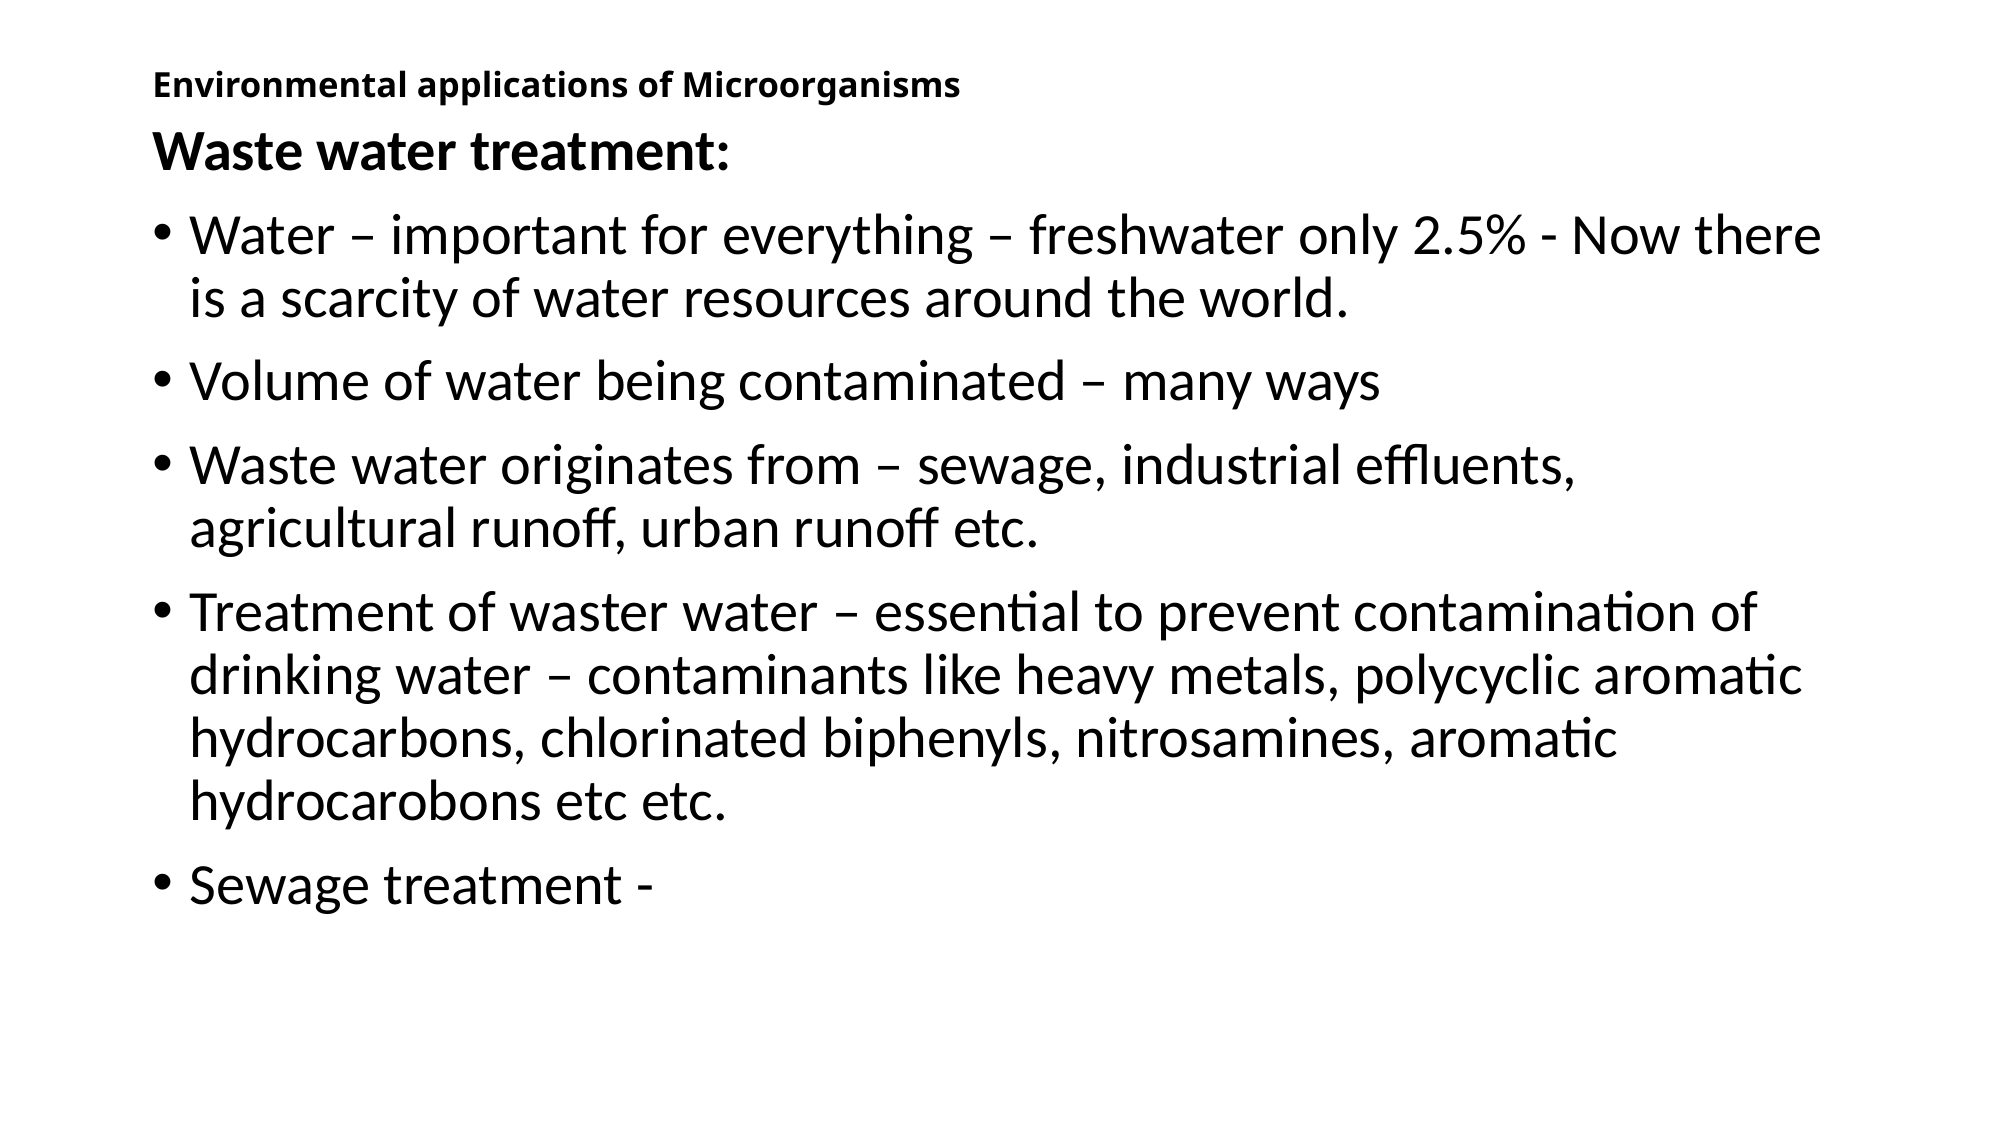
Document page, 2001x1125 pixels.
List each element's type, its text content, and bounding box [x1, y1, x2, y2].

list Waste water treatment: Water – important for everything – freshwater only 2.5% - Now there is a scarcity of water resources around the world. Volume of water being contaminated – many ways Waste water originates from – sewage, industrial effluents, agricultural runoff, urban runoff etc. Treatment of waster water – essential to prevent contamination of drinking water – contaminants like heavy metals, polycyclic aromatic hydrocarbons, chlorinated biphenyls, nitrosamines, aromatic hydrocarobons etc etc. Sewage treatment - [137, 112, 1863, 1014]
title Environmental applications of Microorganisms [137, 59, 1863, 112]
